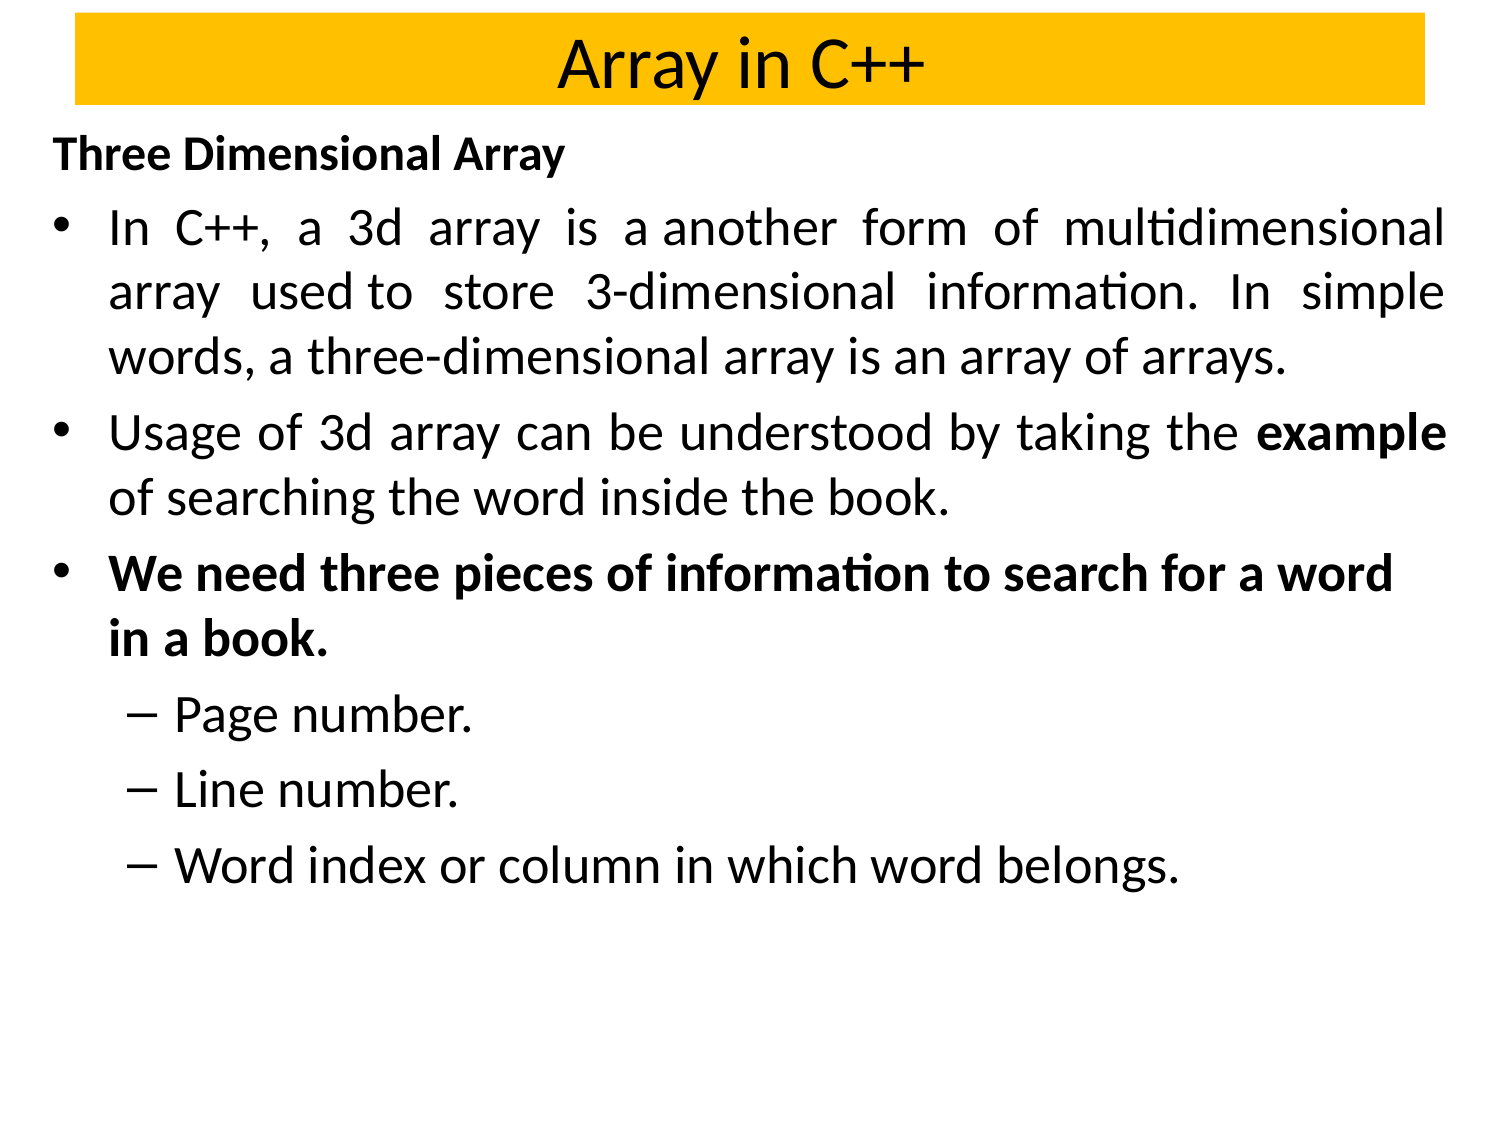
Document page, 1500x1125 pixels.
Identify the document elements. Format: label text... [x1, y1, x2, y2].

title Array in C++ [74, 12, 1426, 106]
list Three Dimensional Array In C++, a 3d array is a another form of multidimensional array used to store 3-dimensional information. In simple words, a three-dimensional array is an array of arrays. Usage of 3d array can be understood by taking the example of searching the word inside the book. We need three pieces of information to search for a word in a book. Page number. Line number. Word index or column in which word belongs. [37, 112, 1463, 1088]
